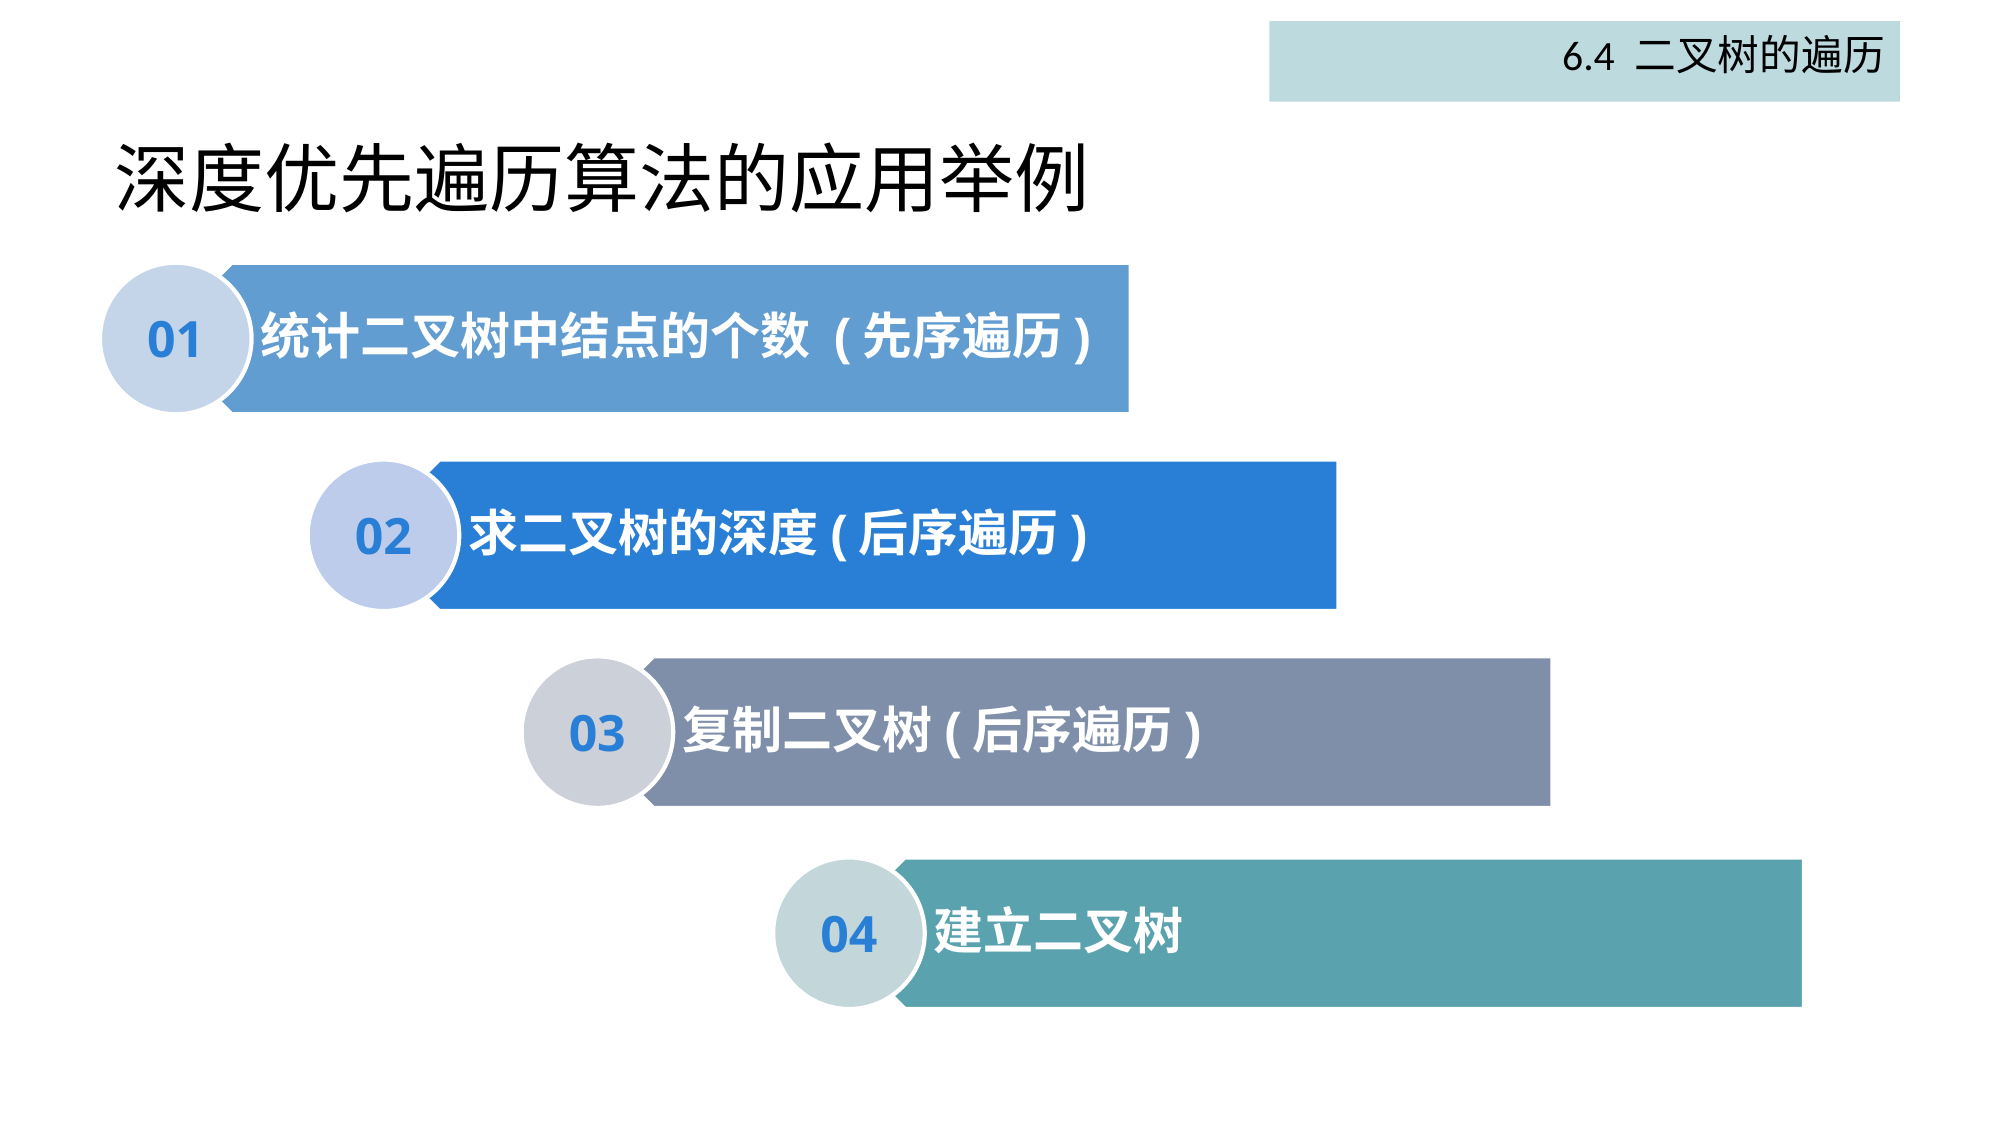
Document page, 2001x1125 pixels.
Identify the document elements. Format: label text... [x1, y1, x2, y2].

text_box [307, 459, 1339, 612]
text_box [99, 262, 1132, 415]
list 6.4 二叉树的遍历 [1269, 21, 1900, 102]
title 深度优先遍历算法的应用举例 [99, 120, 1900, 233]
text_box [772, 857, 1805, 1010]
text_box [521, 656, 1553, 809]
